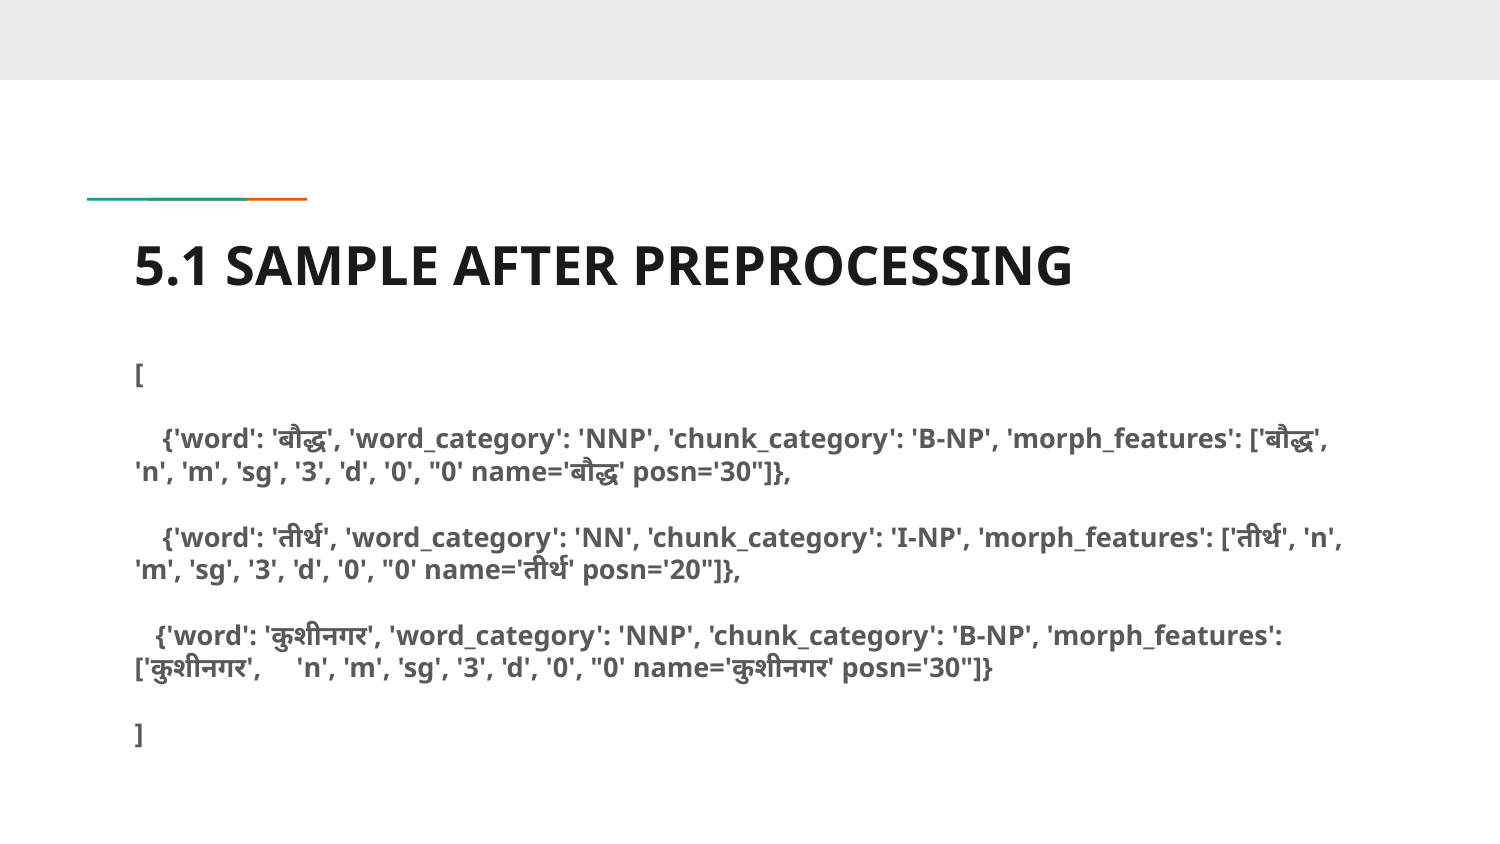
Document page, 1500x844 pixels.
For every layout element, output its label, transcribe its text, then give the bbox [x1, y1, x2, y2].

list [ {'word': 'बौद्ध', 'word_category': 'NNP', 'chunk_category': 'B-NP', 'morph_features': ['बौद्ध', 'n', 'm', 'sg', '3', 'd', '0', "0' name='बौद्ध' posn='30"]}, {'word': 'तीर्थ', 'word_category': 'NN', 'chunk_category': 'I-NP', 'morph_features': ['तीर्थ', 'n', 'm', 'sg', '3', 'd', '0', "0' name='तीर्थ' posn='20"]}, {'word': 'कुशीनगर', 'word_category': 'NNP', 'chunk_category': 'B-NP', 'morph_features': ['कुशीनगर', 'n', 'm', 'sg', '3', 'd', '0', "0' name='कुशीनगर' posn='30"]} ] [119, 341, 1381, 712]
title 5.1 SAMPLE AFTER PREPROCESSING [119, 216, 1381, 305]
